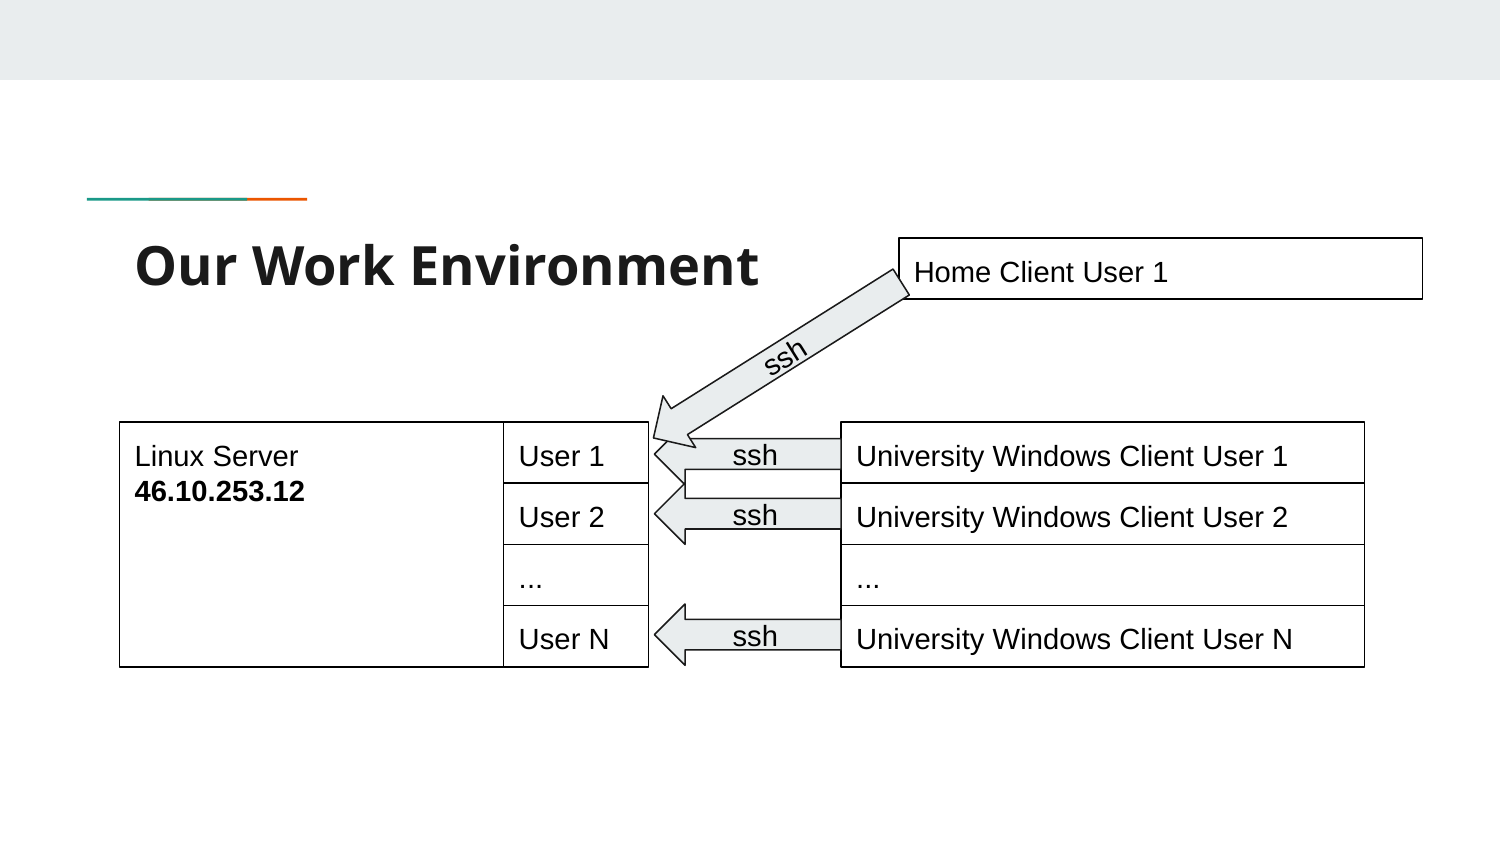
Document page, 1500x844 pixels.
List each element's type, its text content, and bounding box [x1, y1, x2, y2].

text_box ssh [653, 269, 910, 448]
text_box ssh [654, 604, 842, 666]
text_box User 1 [503, 421, 649, 483]
text_box University Windows Client User N [841, 605, 1365, 667]
text_box Linux Server 46.10.253.12 [119, 421, 503, 667]
text_box User N [503, 605, 649, 667]
text_box ssh [654, 483, 842, 545]
text_box University Windows Client User 2 [841, 483, 1365, 544]
text_box University Windows Client User 1 [841, 421, 1365, 483]
title Our Work Environment [119, 216, 1381, 305]
text_box ... [503, 544, 649, 605]
text_box User 2 [503, 483, 649, 544]
text_box Home Client User 1 [898, 237, 1423, 300]
text_box ssh [654, 438, 842, 484]
text_box ... [841, 544, 1365, 605]
